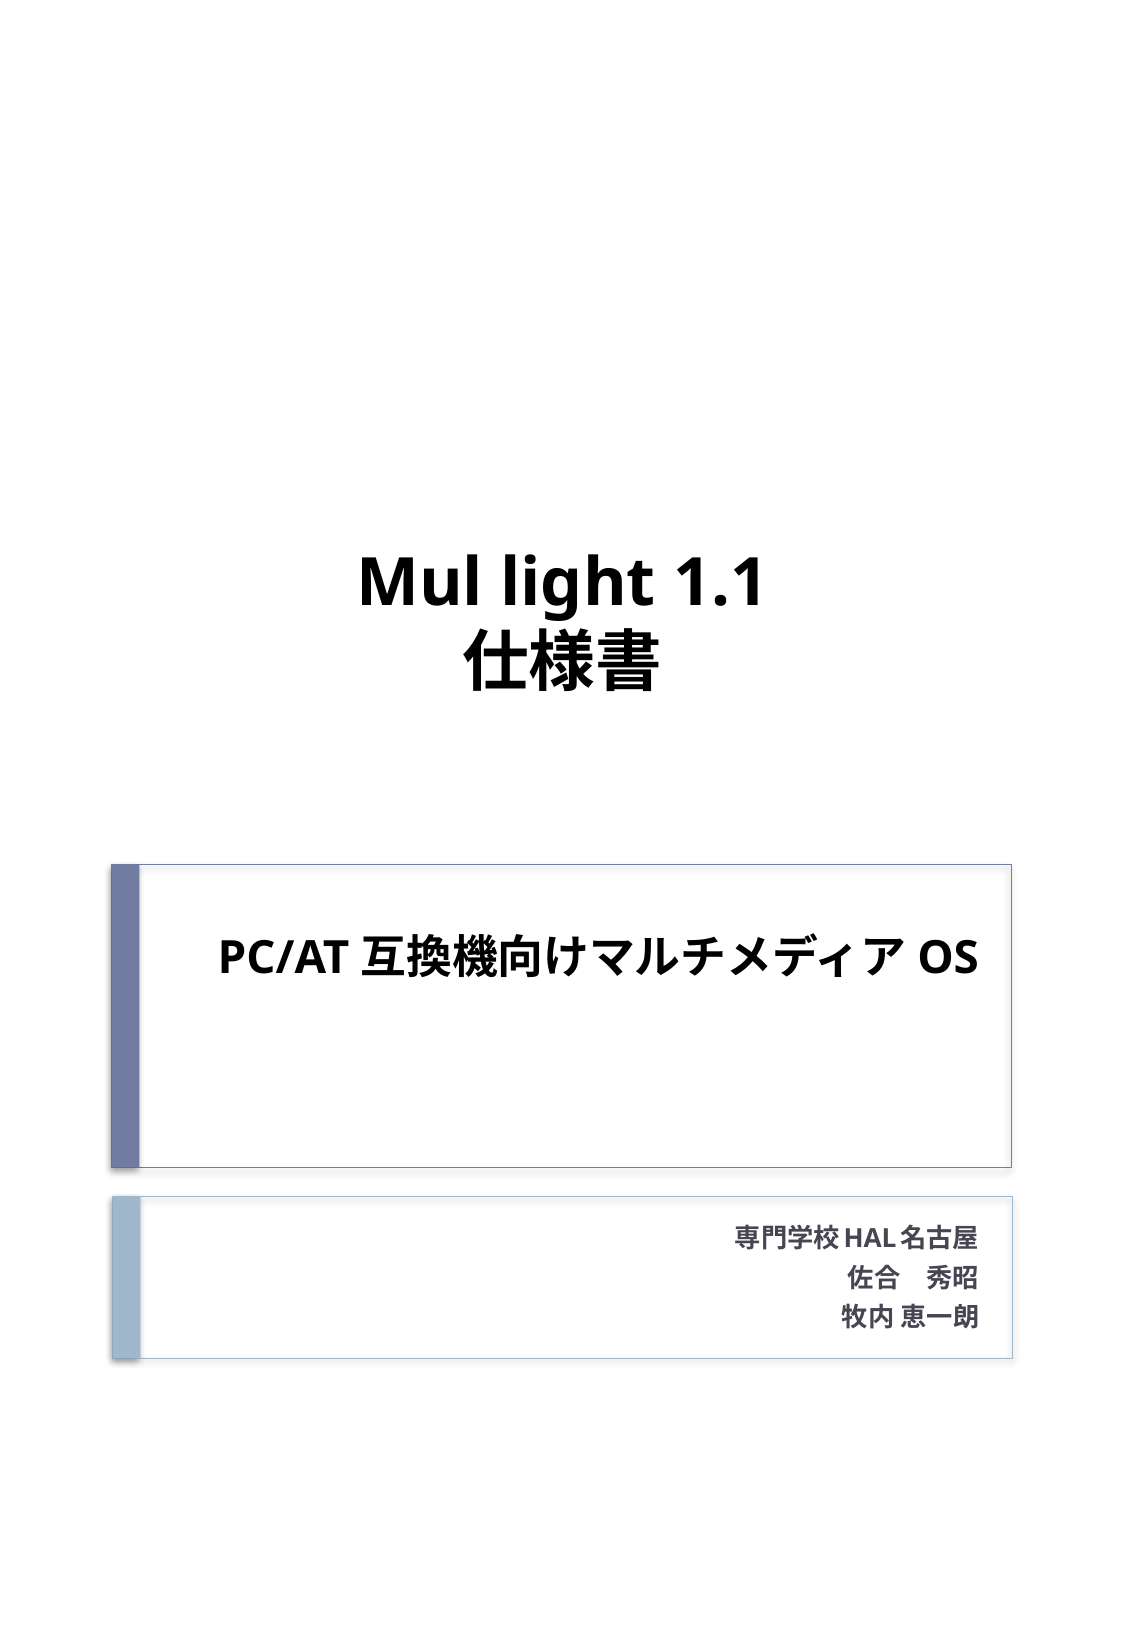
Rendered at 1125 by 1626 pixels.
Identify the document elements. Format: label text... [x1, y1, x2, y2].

subtitle 専門学校HAL名古屋 佐合 秀昭 牧内 恵一朗 [150, 1214, 994, 1341]
text_box Mul light 1.1 仕様書 [140, 531, 985, 766]
title PC/AT互換機向けマルチメディアOS [150, 920, 994, 1156]
